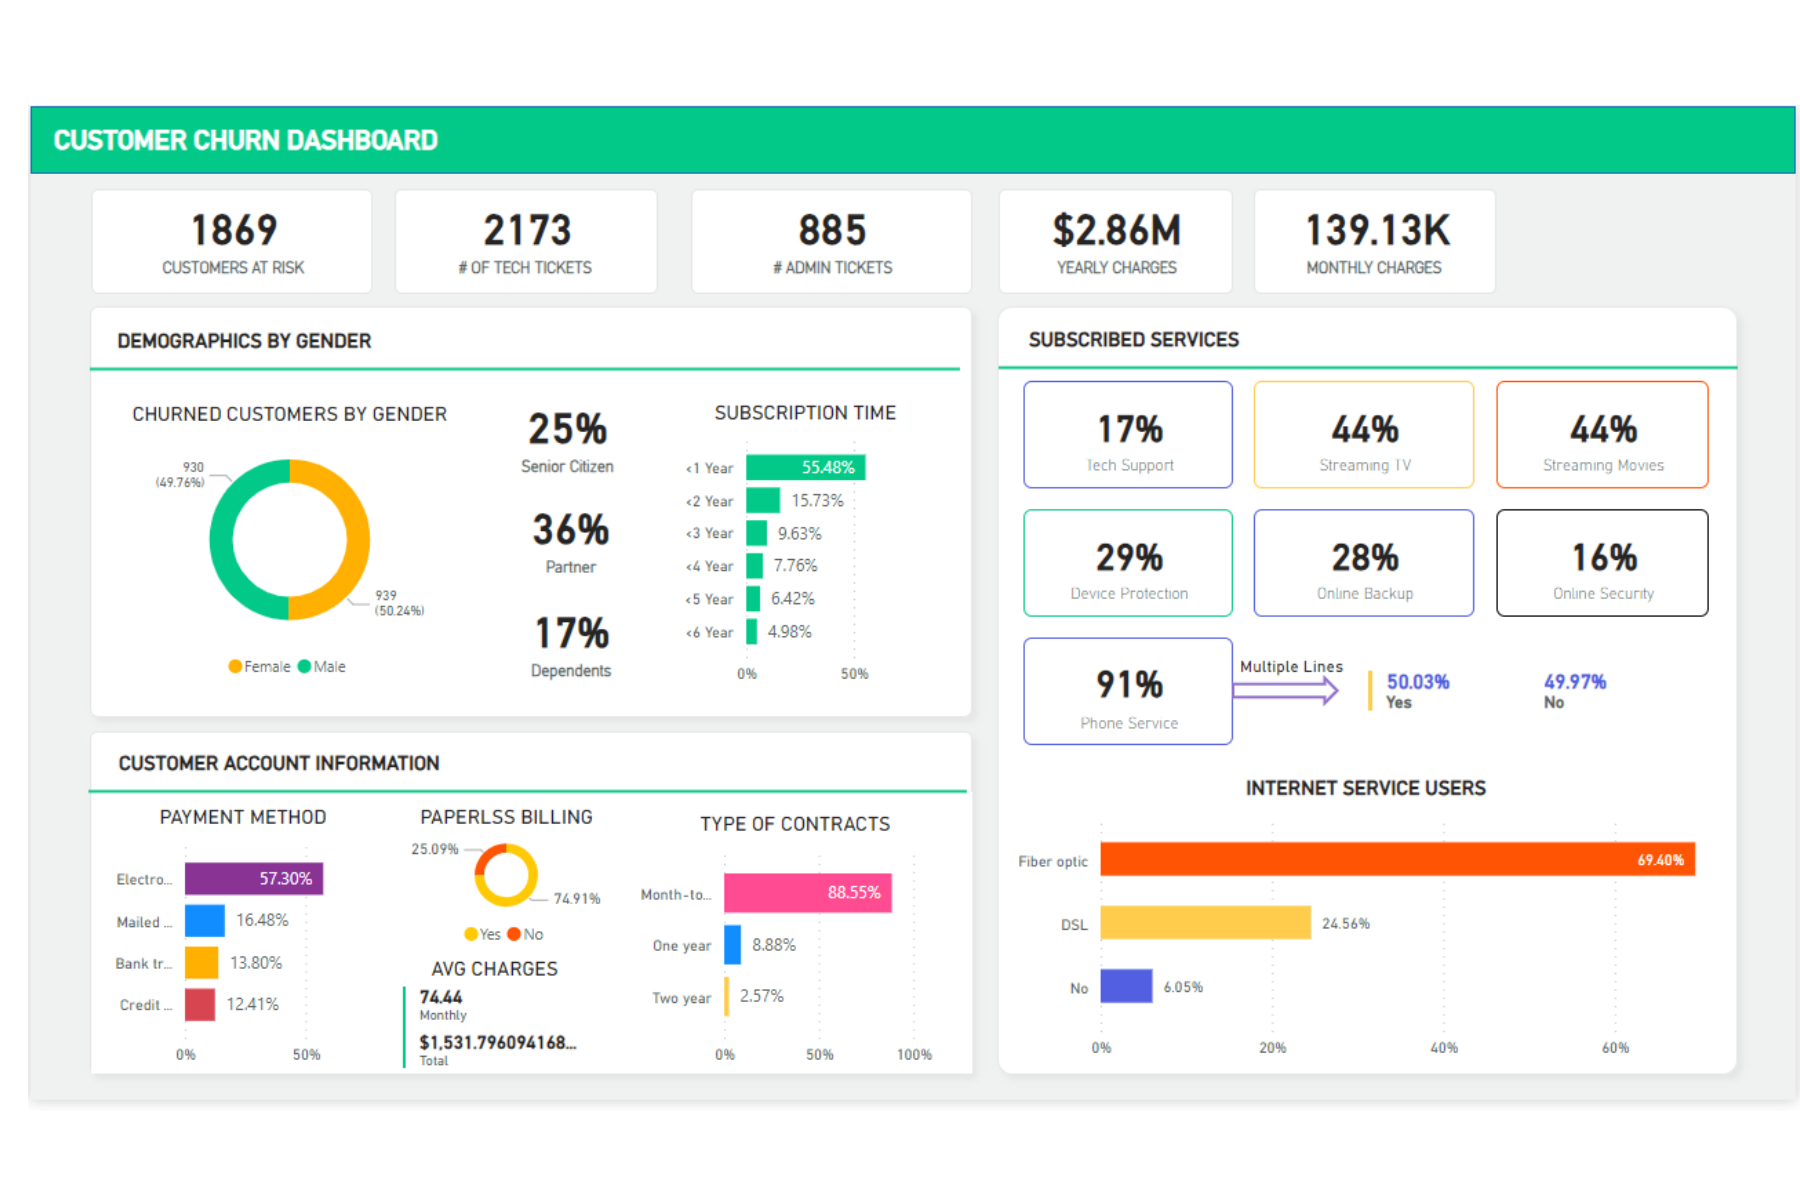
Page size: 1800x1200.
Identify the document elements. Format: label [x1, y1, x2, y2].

picture [28, 105, 1800, 1111]
